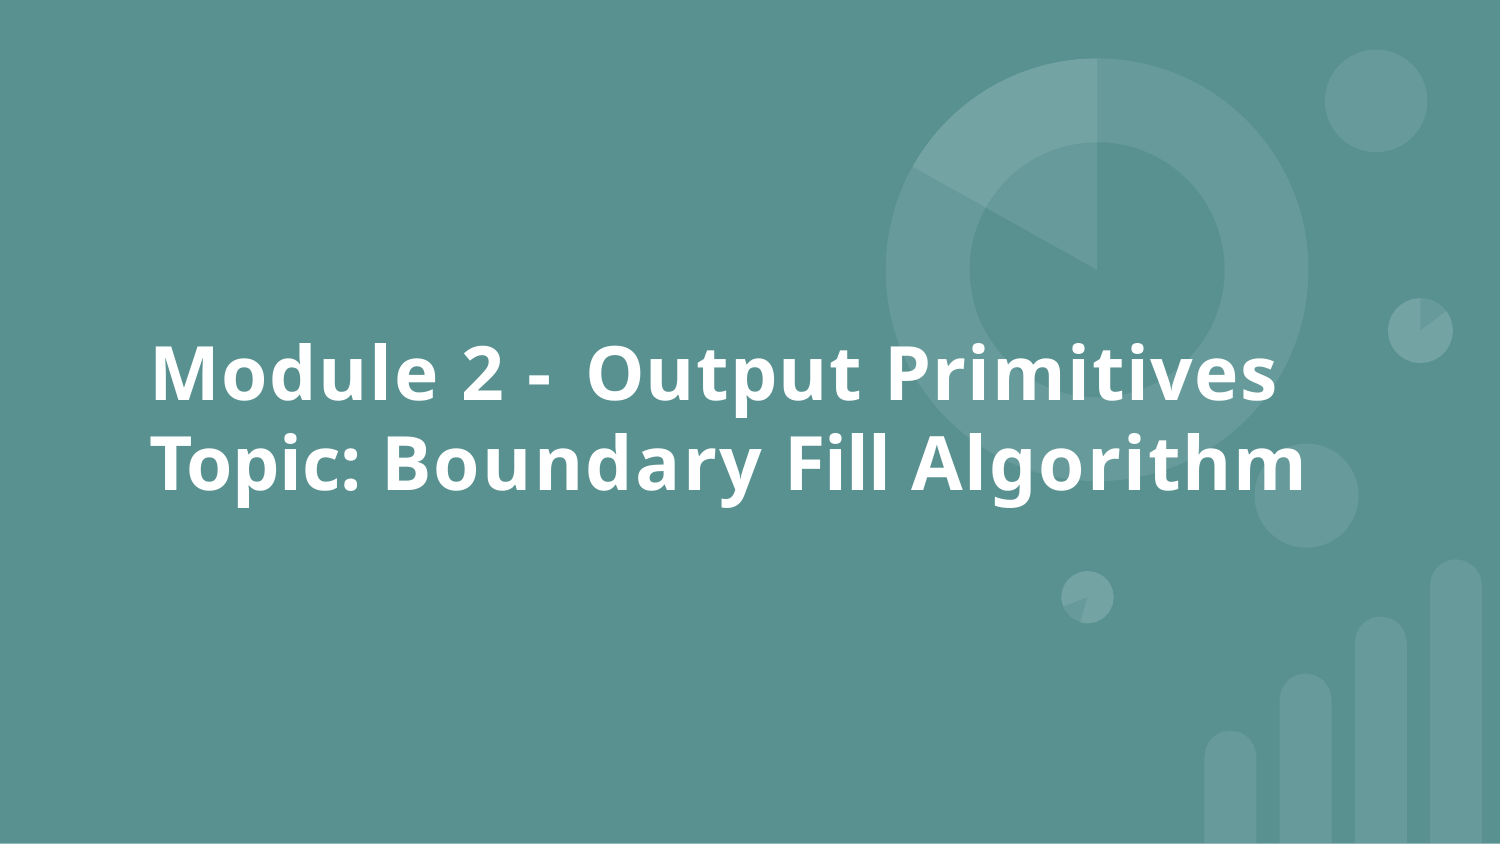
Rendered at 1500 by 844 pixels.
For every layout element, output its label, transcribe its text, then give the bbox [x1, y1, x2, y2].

title Module 2 - Output Primitives Topic: Boundary Fill Algorithm [147, 323, 1353, 506]
